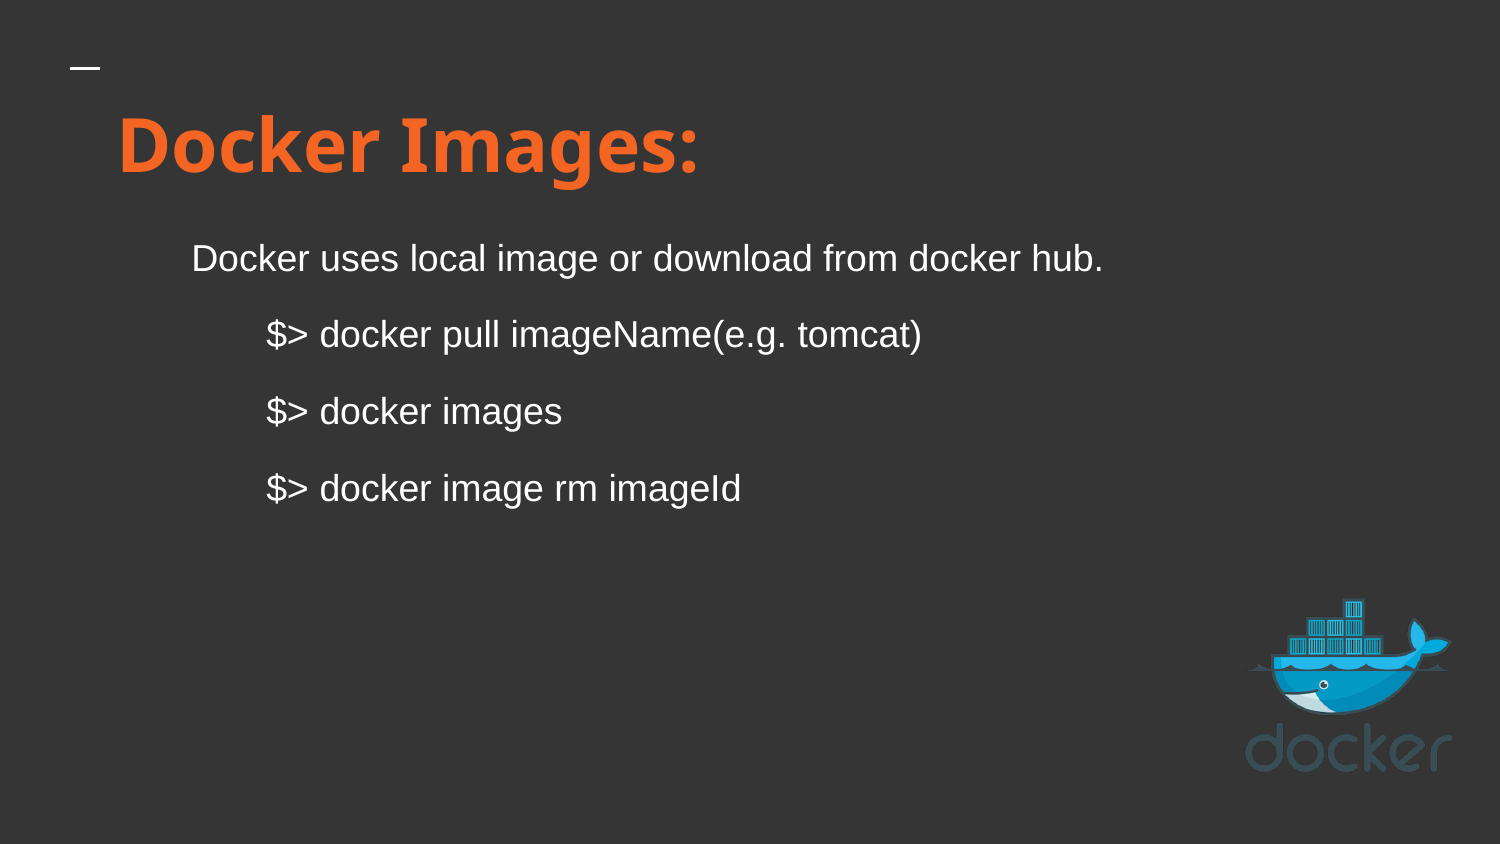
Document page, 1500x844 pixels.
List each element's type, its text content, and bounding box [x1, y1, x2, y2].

picture [1207, 560, 1489, 811]
title Docker uses local image or download from docker hub. $> docker pull imageName(e.g. tomcat) $> docker images $> docker image rm imageId [101, 211, 1169, 576]
title Docker Images: [101, 68, 1477, 182]
